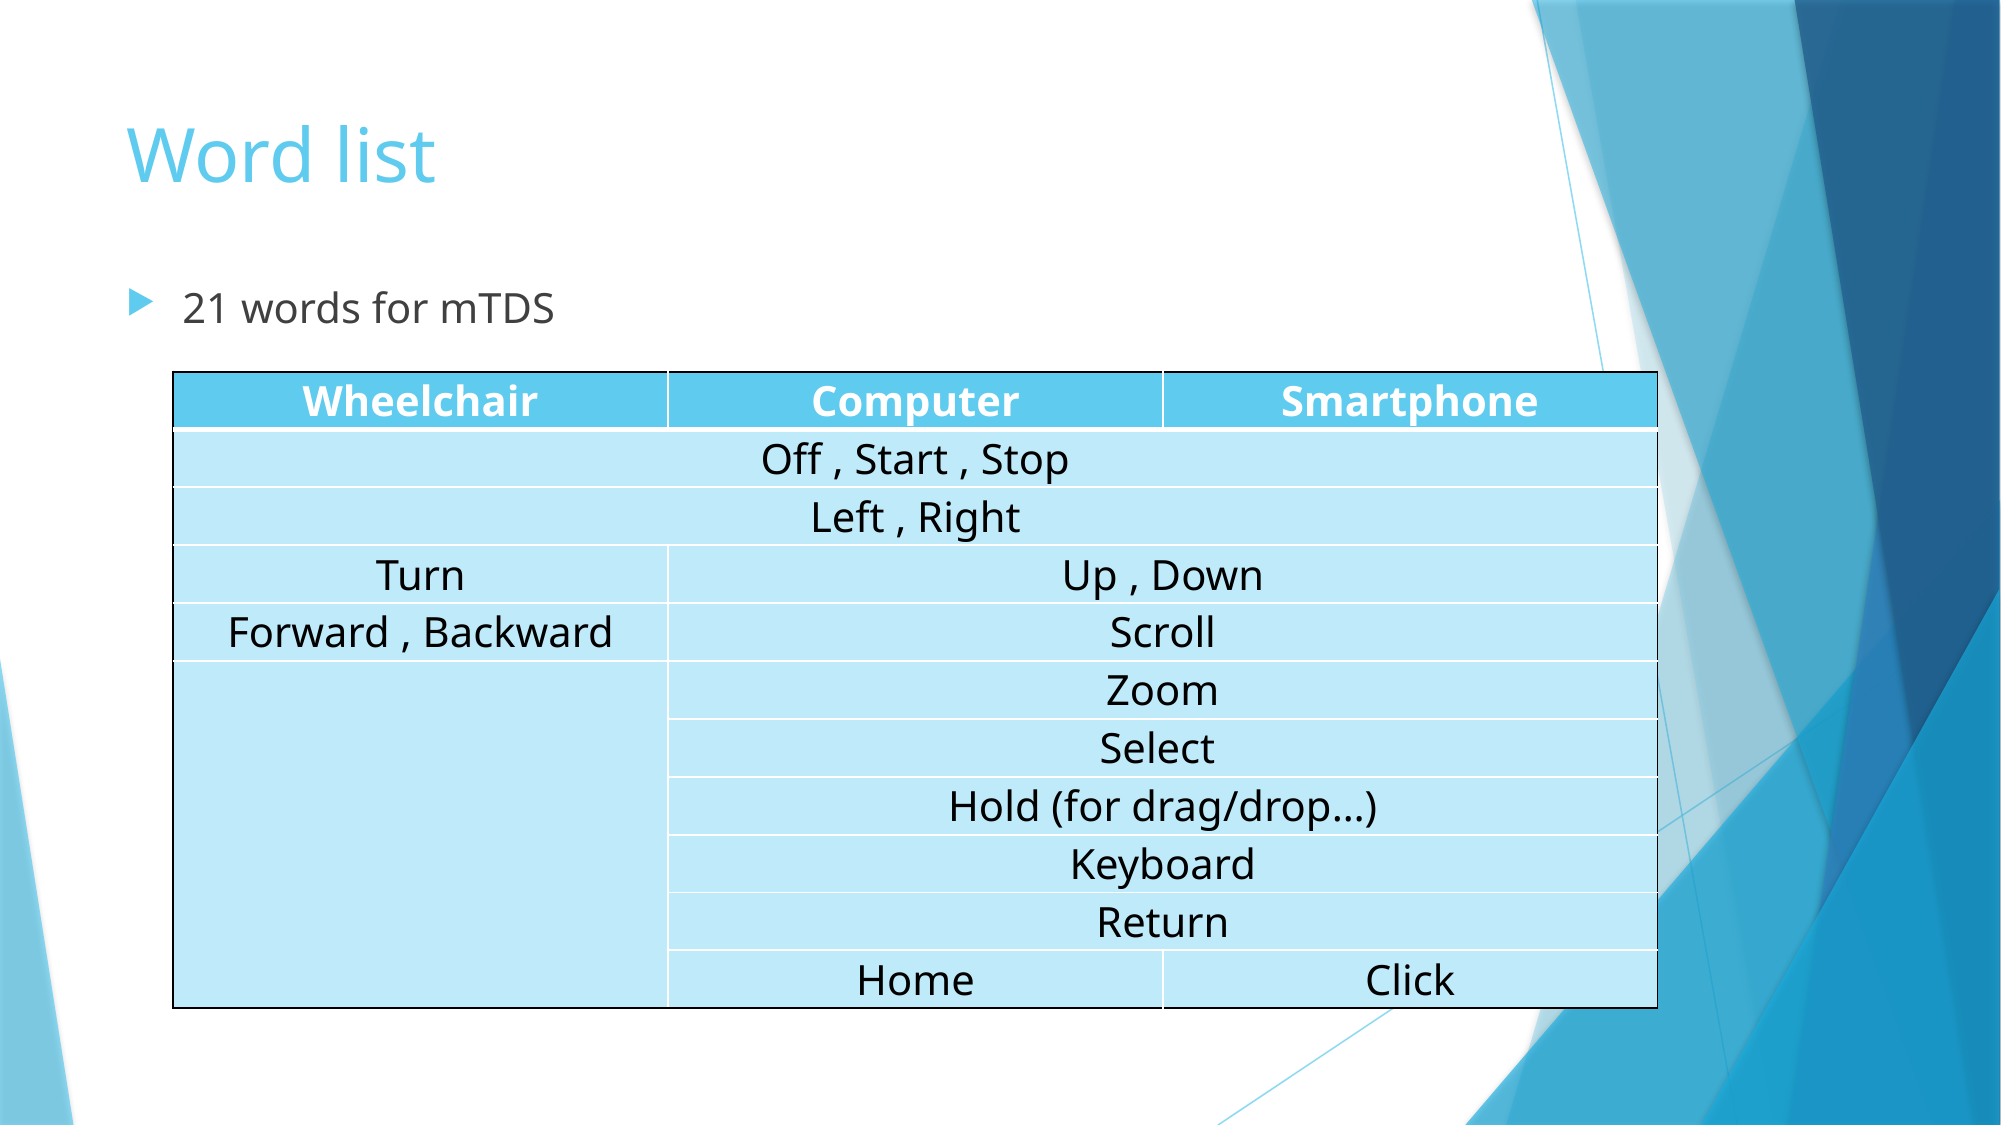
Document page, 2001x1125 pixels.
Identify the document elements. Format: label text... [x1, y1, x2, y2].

table_cell Scroll [669, 604, 1657, 660]
title Word list [111, 99, 1522, 273]
table_cell Forward , Backward [174, 604, 667, 660]
table_cell Click [1164, 951, 1657, 1007]
table_cell Return [669, 893, 1657, 949]
table_cell Hold (for drag/drop…) [669, 778, 1657, 834]
table_header Smartphone [1164, 373, 1657, 427]
table_cell Keyboard [669, 836, 1657, 892]
table_header Wheelchair [174, 373, 667, 427]
table_cell Zoom [669, 662, 1657, 718]
table_cell [174, 662, 667, 1007]
table_cell Up , Down [669, 546, 1657, 602]
table_header Computer [669, 373, 1162, 427]
table_cell Left , Right [174, 488, 1657, 544]
list 21 words for mTDS [111, 273, 1522, 911]
table_cell Off , Start , Stop [174, 432, 1657, 486]
table_cell Select [669, 720, 1657, 776]
table_cell Home [669, 951, 1162, 1007]
table_cell Turn [174, 546, 667, 602]
